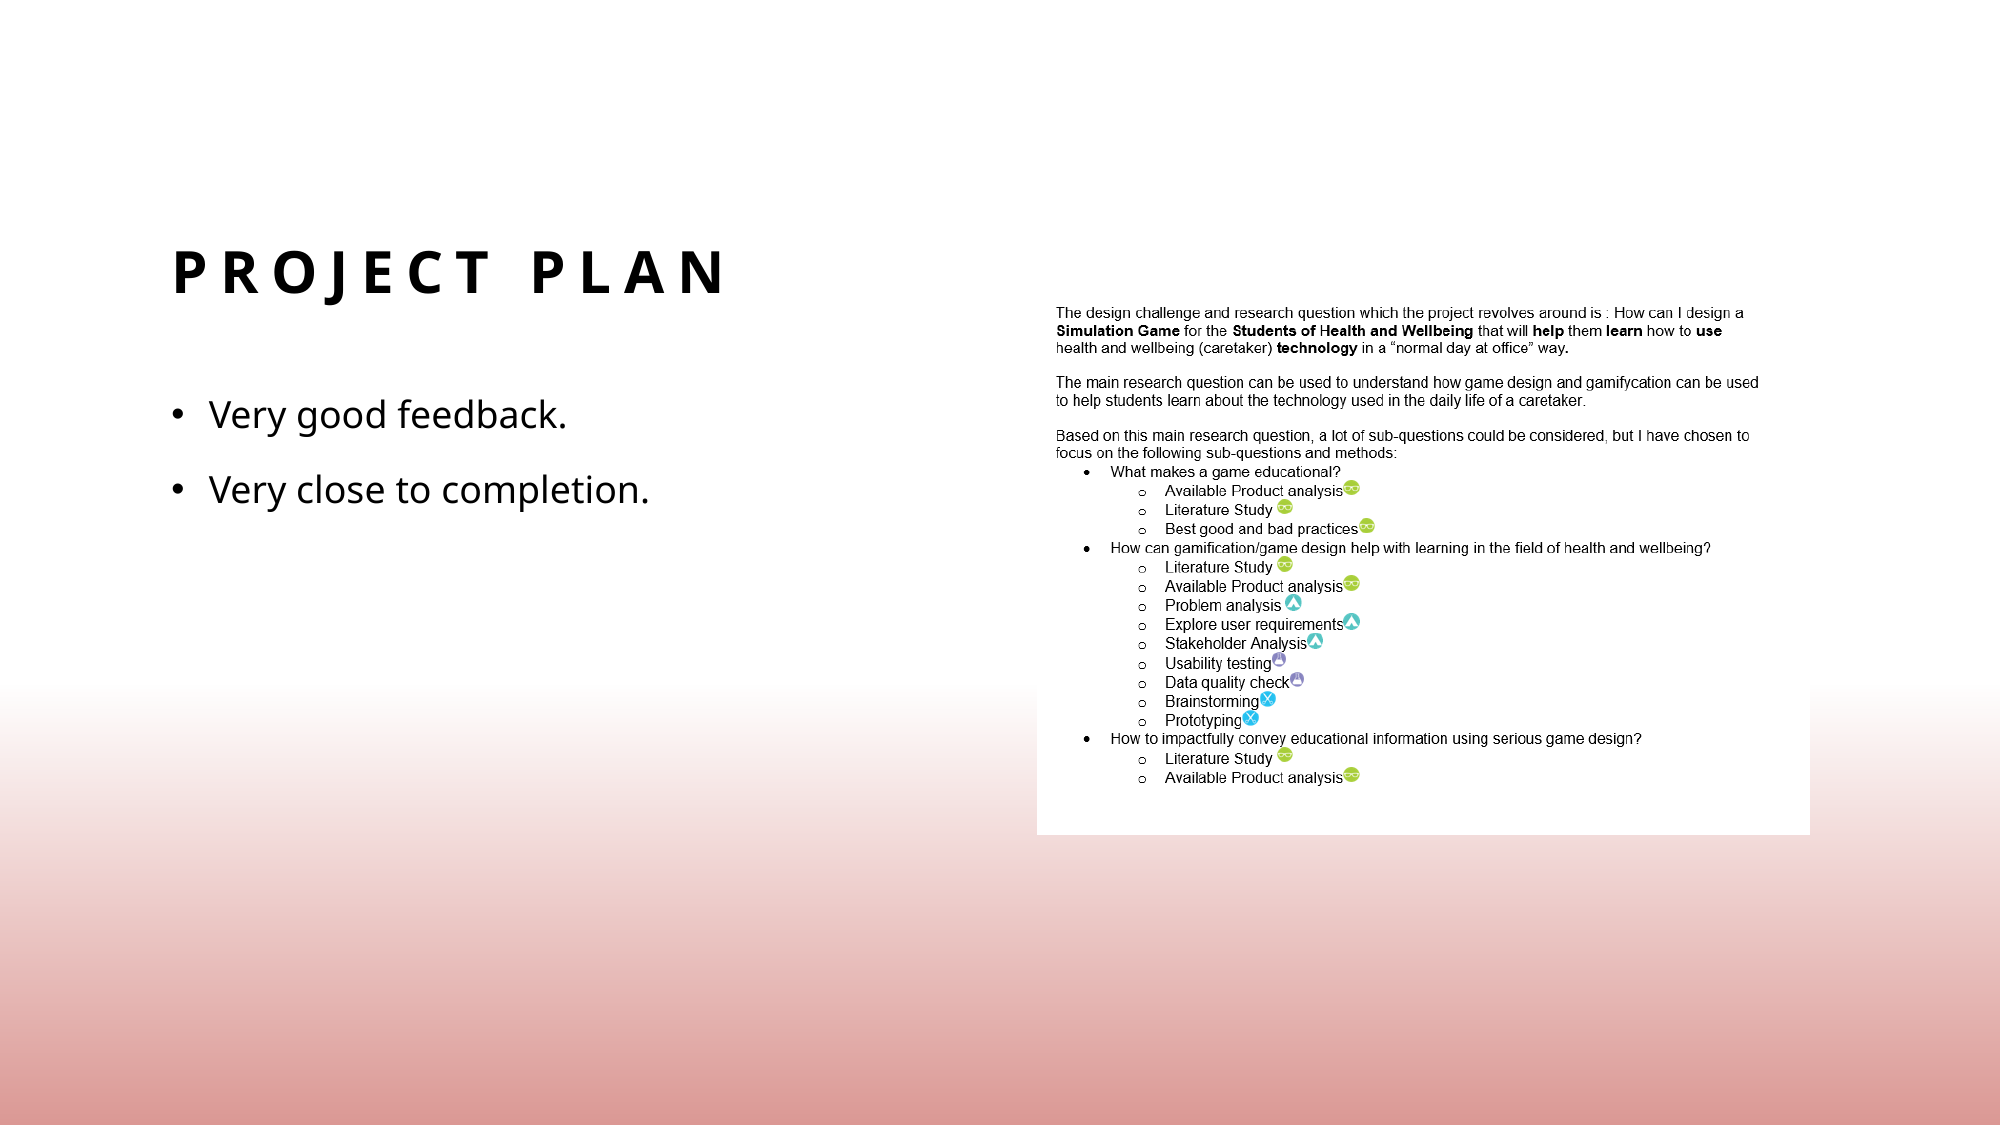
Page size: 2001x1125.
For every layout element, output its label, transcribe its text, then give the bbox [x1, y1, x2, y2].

list Very good feedback. Very close to completion. [156, 375, 844, 1014]
title Project plan [156, 118, 881, 313]
text_box [0, 612, 2000, 1125]
picture [1037, 290, 1810, 835]
text_box [0, 0, 2000, 612]
